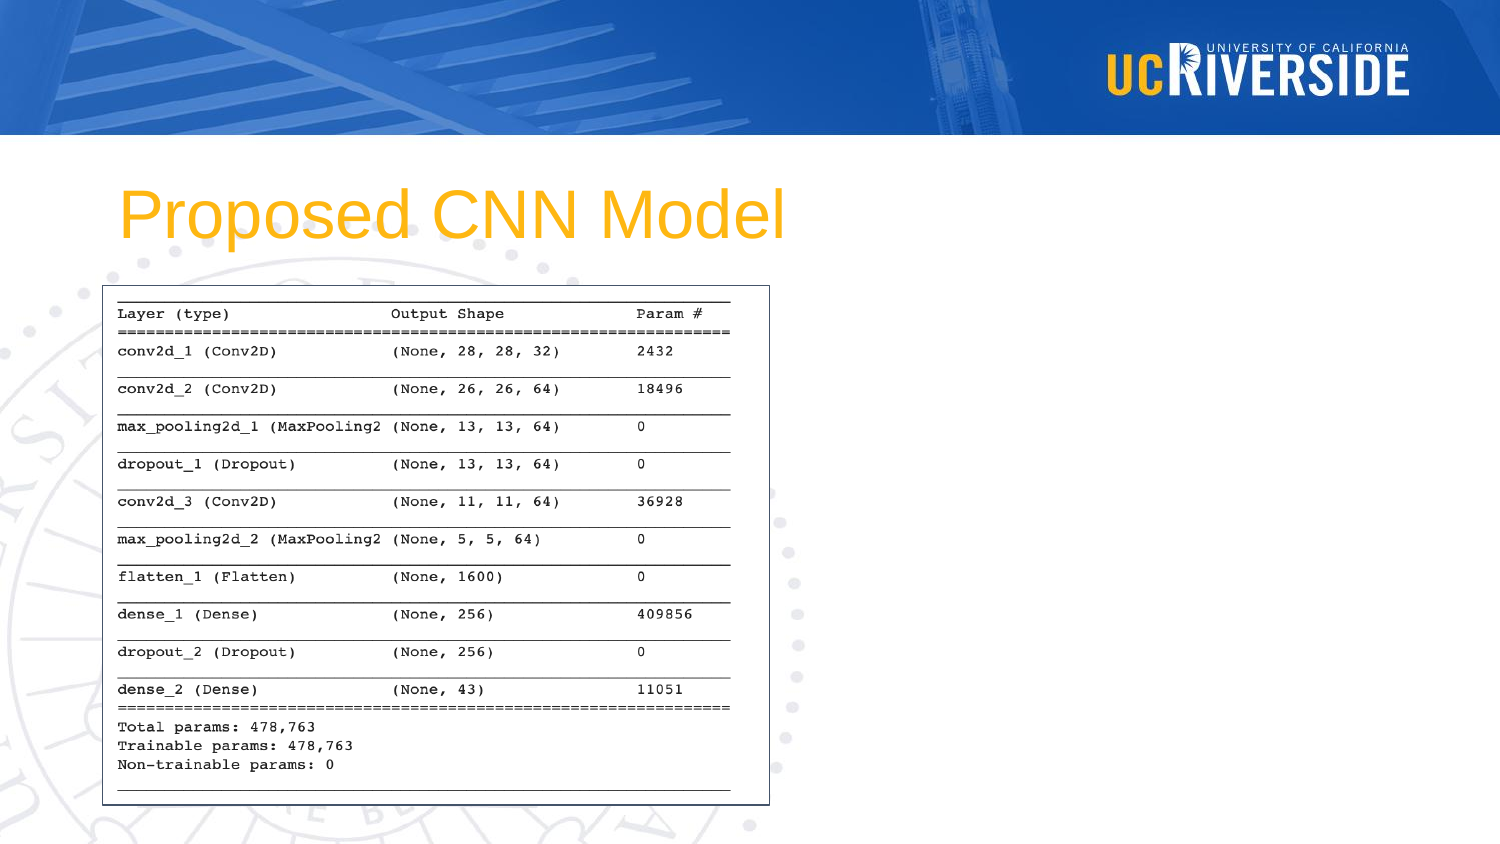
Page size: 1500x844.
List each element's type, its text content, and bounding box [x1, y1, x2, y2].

title Proposed CNN Model [103, 134, 1397, 298]
picture [0, 0, 1500, 844]
